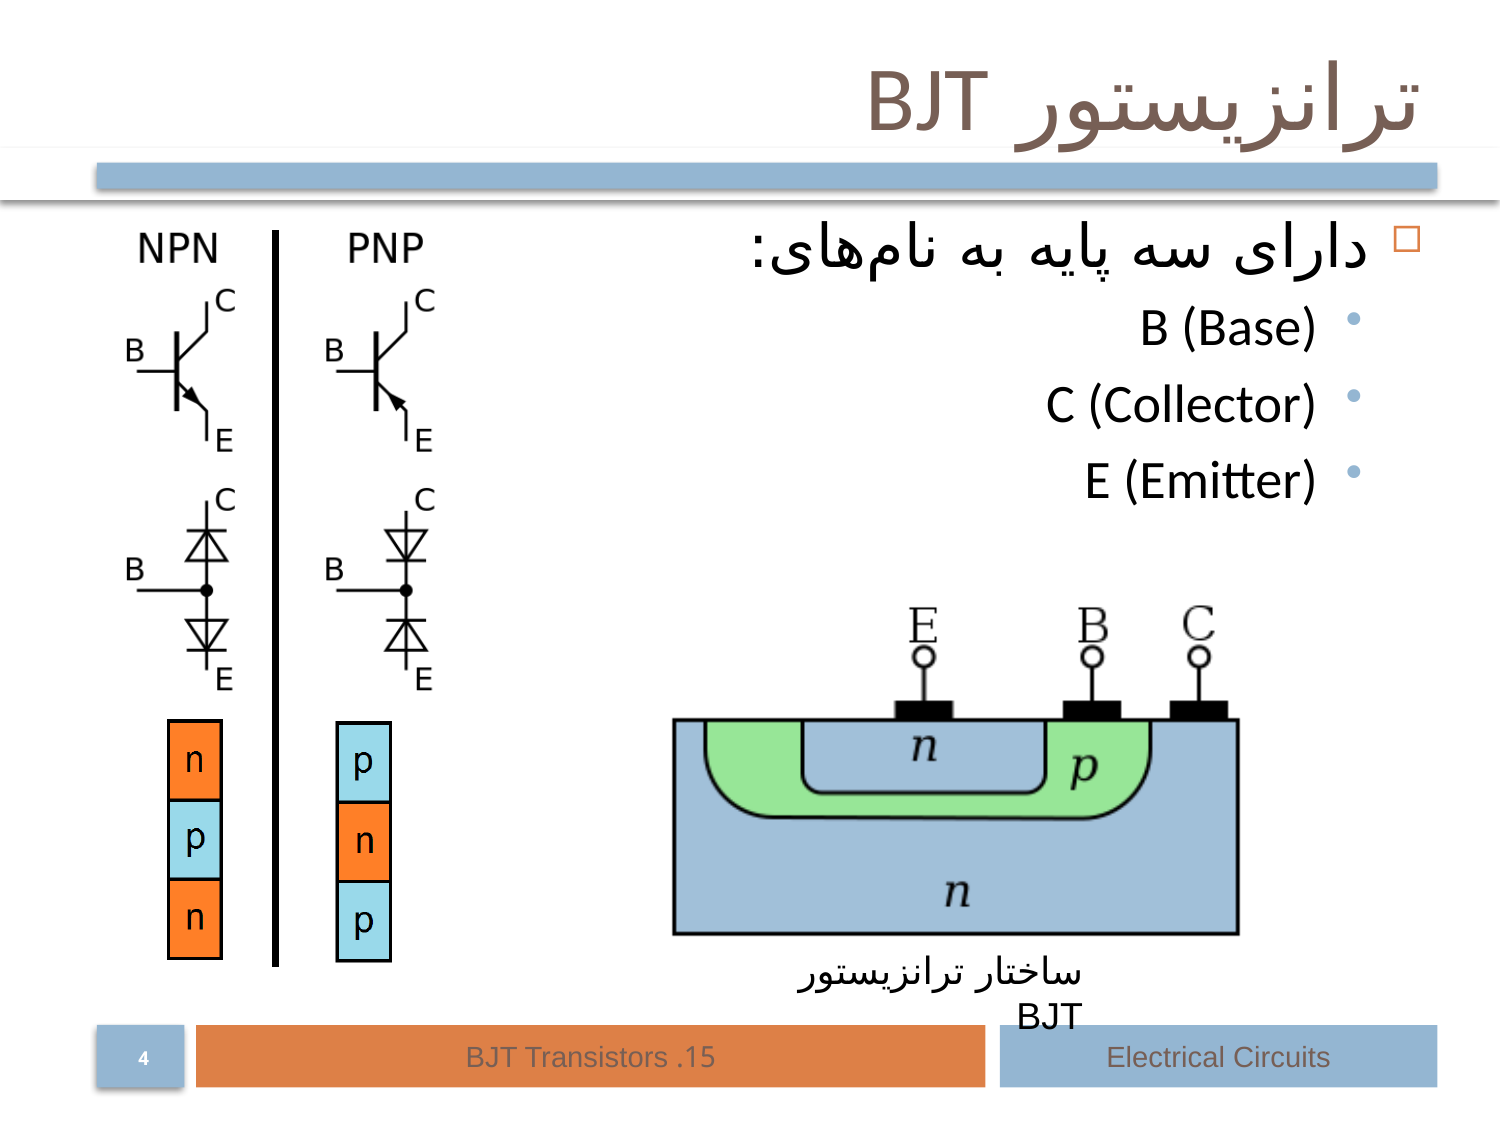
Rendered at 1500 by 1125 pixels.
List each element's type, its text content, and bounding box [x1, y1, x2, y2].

title ترانزیستور BJT [100, 37, 1438, 150]
picture [77, 212, 476, 710]
text_box ساختار ترانزیستور BJT [737, 954, 1098, 1045]
picture [312, 716, 410, 968]
list دارای سه پایه به نام‌های: B (Base) C (Collector) E (Emitter) [100, 200, 1438, 1000]
slide_number 4 [99, 1038, 188, 1079]
picture [665, 603, 1248, 944]
footer 15. BJT Transistors [196, 1025, 986, 1088]
picture [149, 716, 266, 968]
slide_number Electrical Circuits [999, 1025, 1438, 1088]
